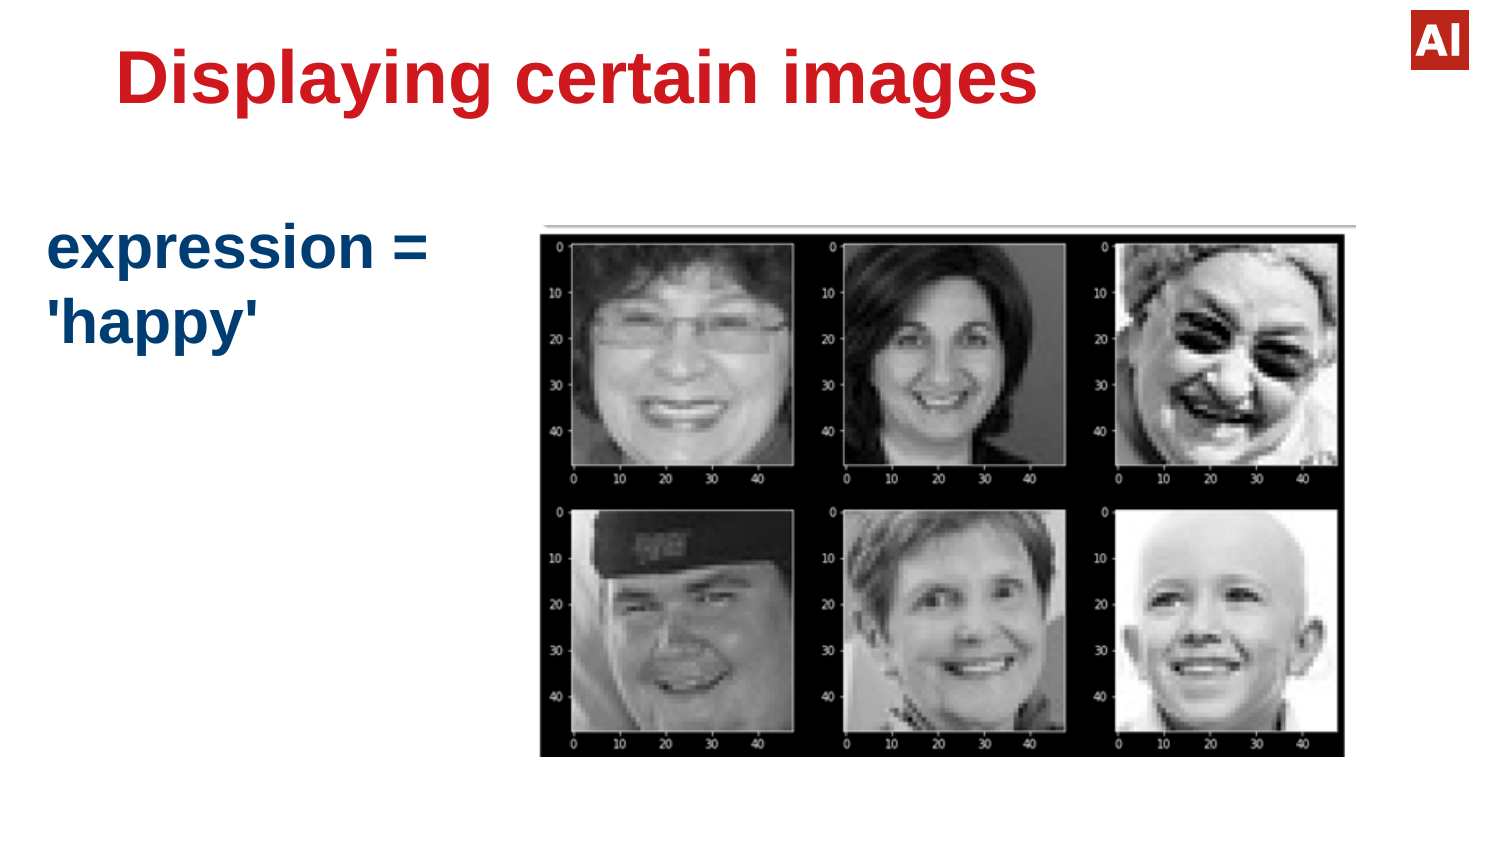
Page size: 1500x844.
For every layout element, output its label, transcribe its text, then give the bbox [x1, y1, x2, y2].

title Displaying certain images [100, 0, 1400, 148]
picture [522, 225, 1357, 757]
picture [1411, 10, 1469, 70]
text_box expression = 'happy' [31, 191, 524, 371]
